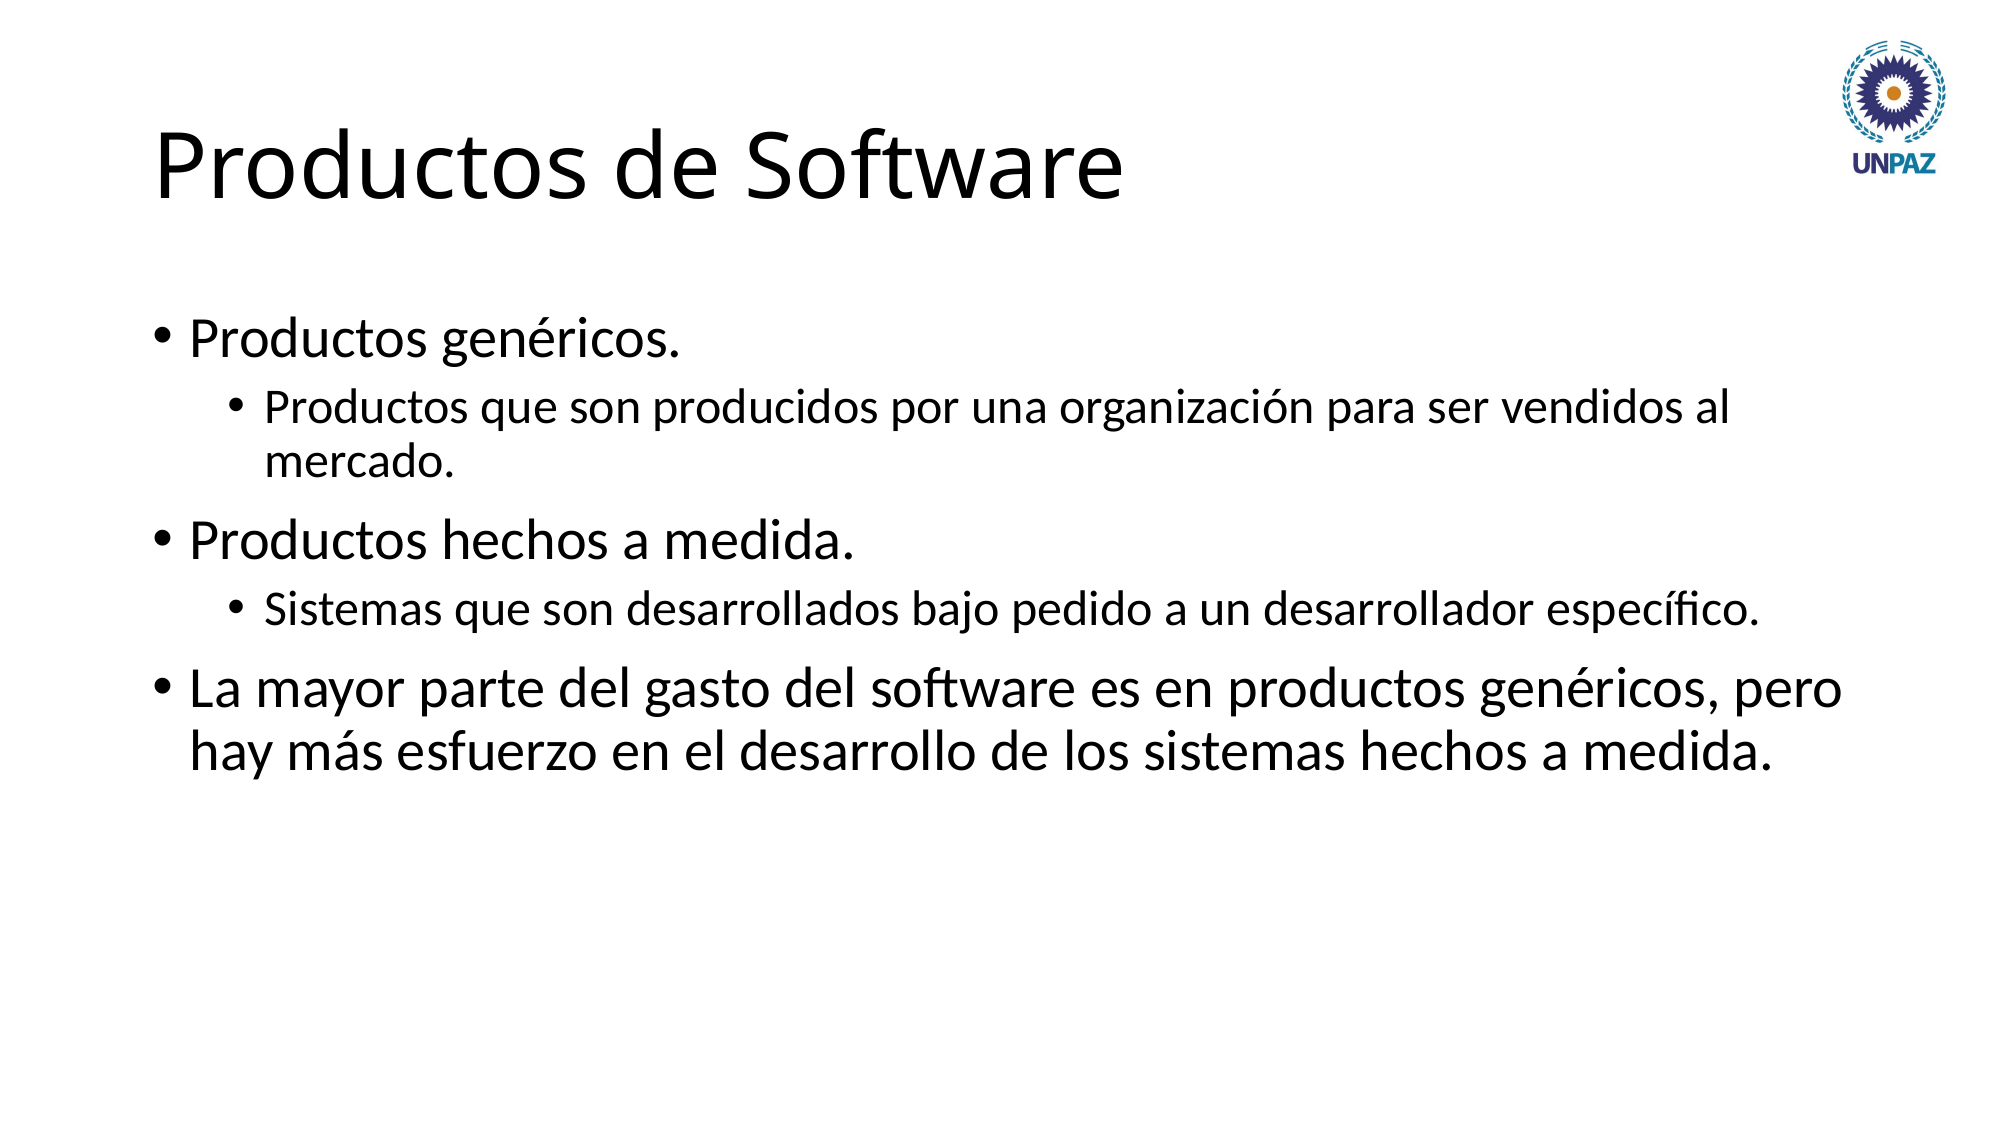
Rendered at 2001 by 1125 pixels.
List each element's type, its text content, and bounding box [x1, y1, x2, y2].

list Productos genéricos. Productos que son producidos por una organización para ser vendidos al mercado. Productos hechos a medida. Sistemas que son desarrollados bajo pedido a un desarrollador específico. La mayor parte del gasto del software es en productos genéricos, pero hay más esfuerzo en el desarrollo de los sistemas hechos a medida. [137, 299, 1863, 1014]
picture [1785, 0, 2000, 215]
title Productos de Software [137, 59, 1863, 278]
